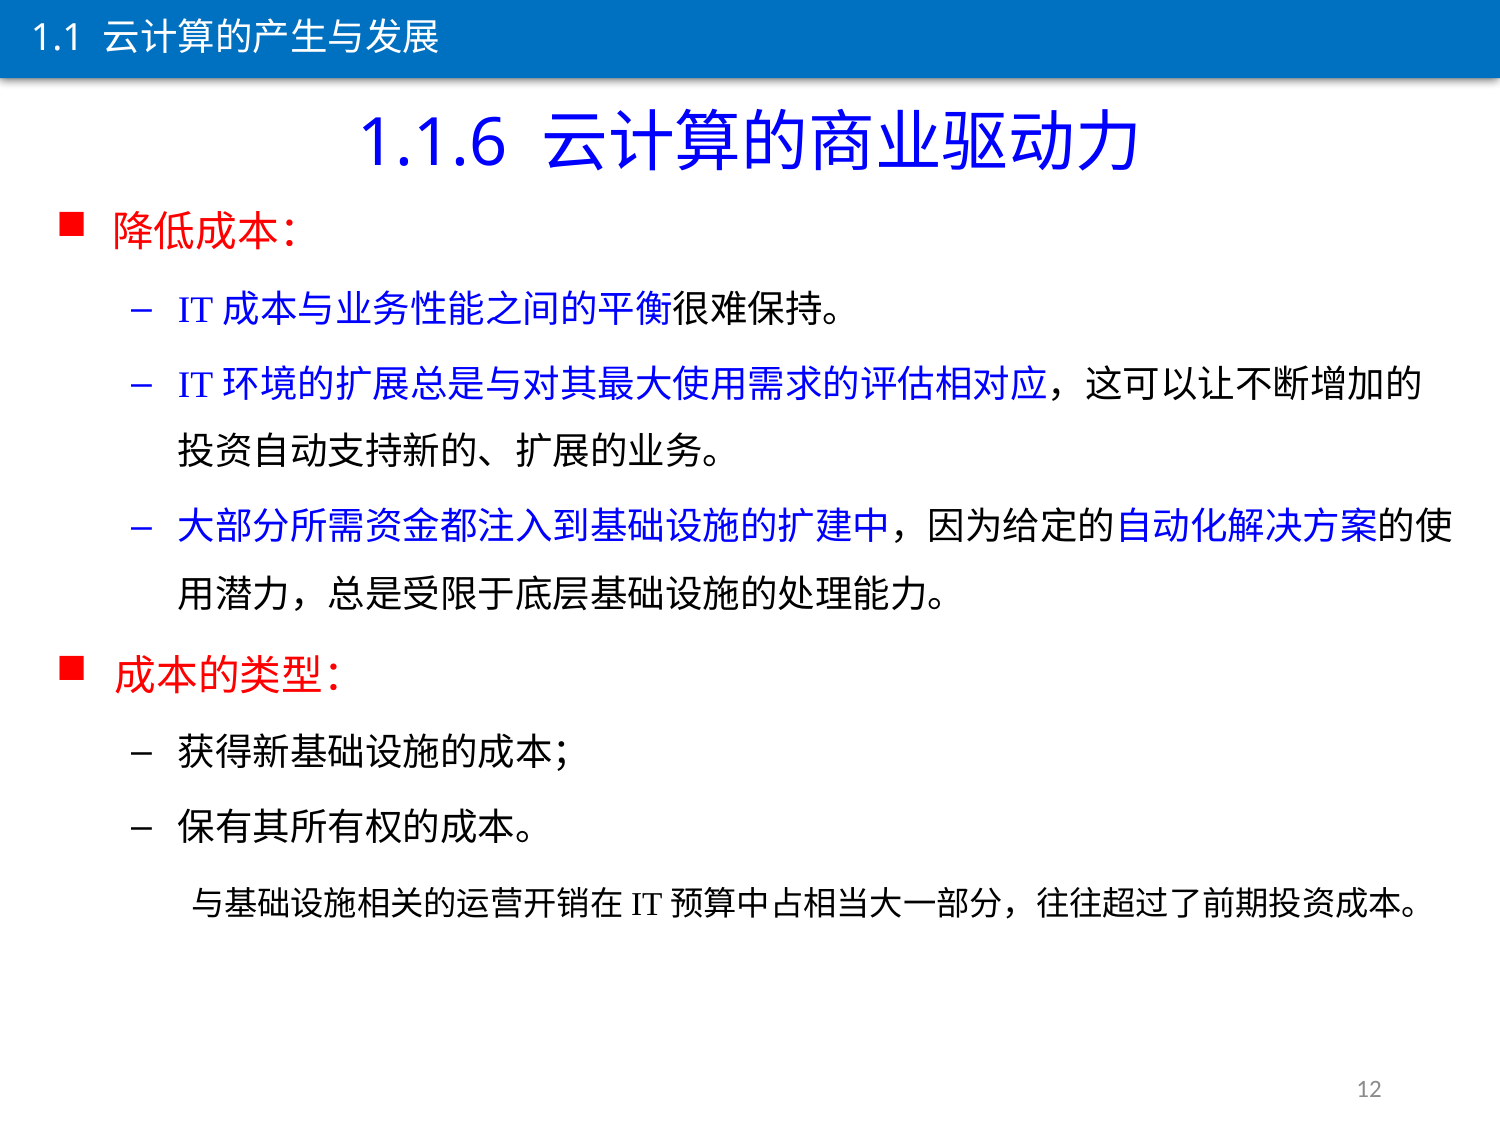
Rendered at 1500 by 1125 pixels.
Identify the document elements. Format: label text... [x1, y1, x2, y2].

text_box 降低成本： IT成本与业务性能之间的平衡很难保持。 IT环境的扩展总是与对其最大使用需求的评估相对应，这可以让不断增加的投资自动支持新的、扩展的业务。 大部分所需资金都注入到基础设施的扩建中，因为给定的自动化解决方案的使用潜力，总是受限于底层基础设施的处理能力。 成本的类型： 获得新基础设施的成本； 保有其所有权的成本。 与基础设施相关的运营开销在IT预算中占相当大一部分，往往超过了前期投资成本。 [41, 172, 1471, 931]
text_box 1.1 云计算的产生与发展 [16, 5, 455, 66]
text_box 1.1.6 云计算的商业驱动力 [0, 91, 1500, 187]
slide_number 12 [1059, 1057, 1397, 1118]
text_box [0, 0, 1500, 79]
